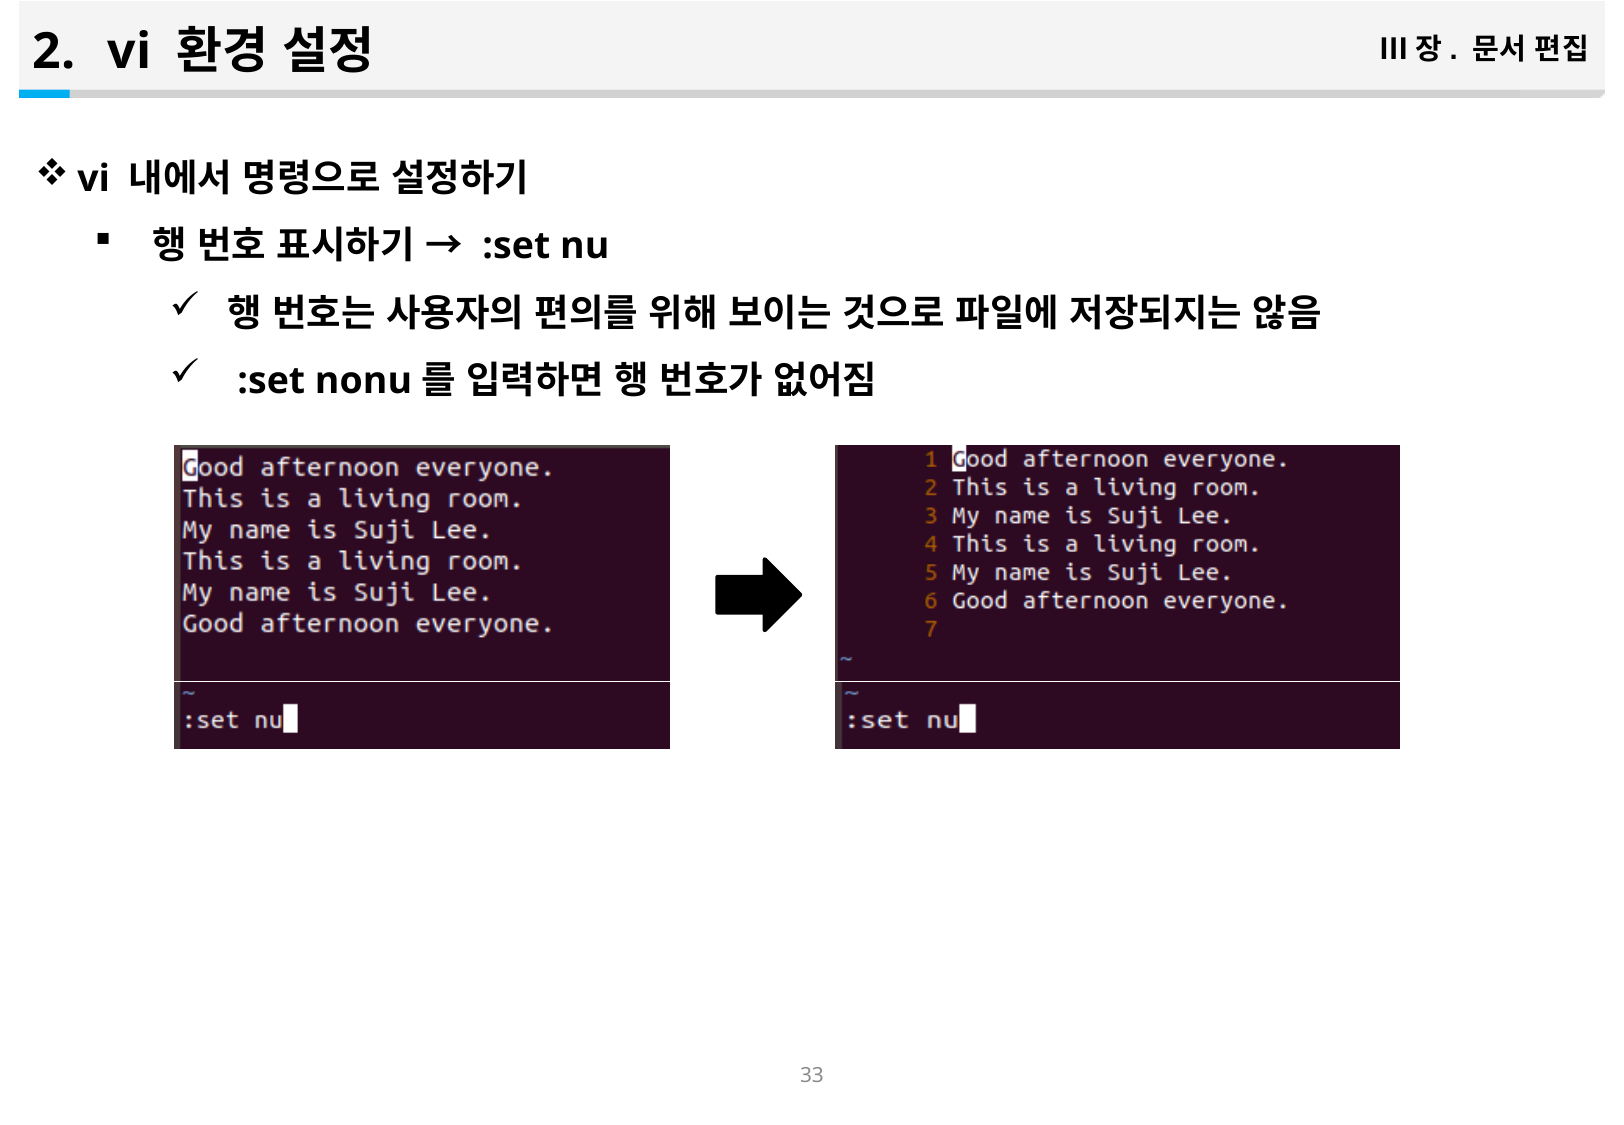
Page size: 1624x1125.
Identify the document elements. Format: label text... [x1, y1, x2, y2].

text_box Ⅲ장. 문서 편집 [1364, 22, 1604, 73]
picture [173, 445, 670, 681]
picture [19, 1, 1605, 98]
slide_number 32 [622, 1045, 1002, 1106]
picture [835, 445, 1400, 681]
list vi 환경 설정 [17, 11, 1167, 85]
picture [835, 682, 1400, 749]
text_box vi 내에서 명령으로 설정하기 행 번호 표시하기 → :set nu 행 번호는 사용자의 편의를 위해 보이는 것으로 파일에 저장되지는 않음 :set nonu를 입력하면 행 번호가 없어짐 [20, 124, 1602, 477]
text_box [715, 557, 803, 633]
picture [173, 682, 670, 749]
